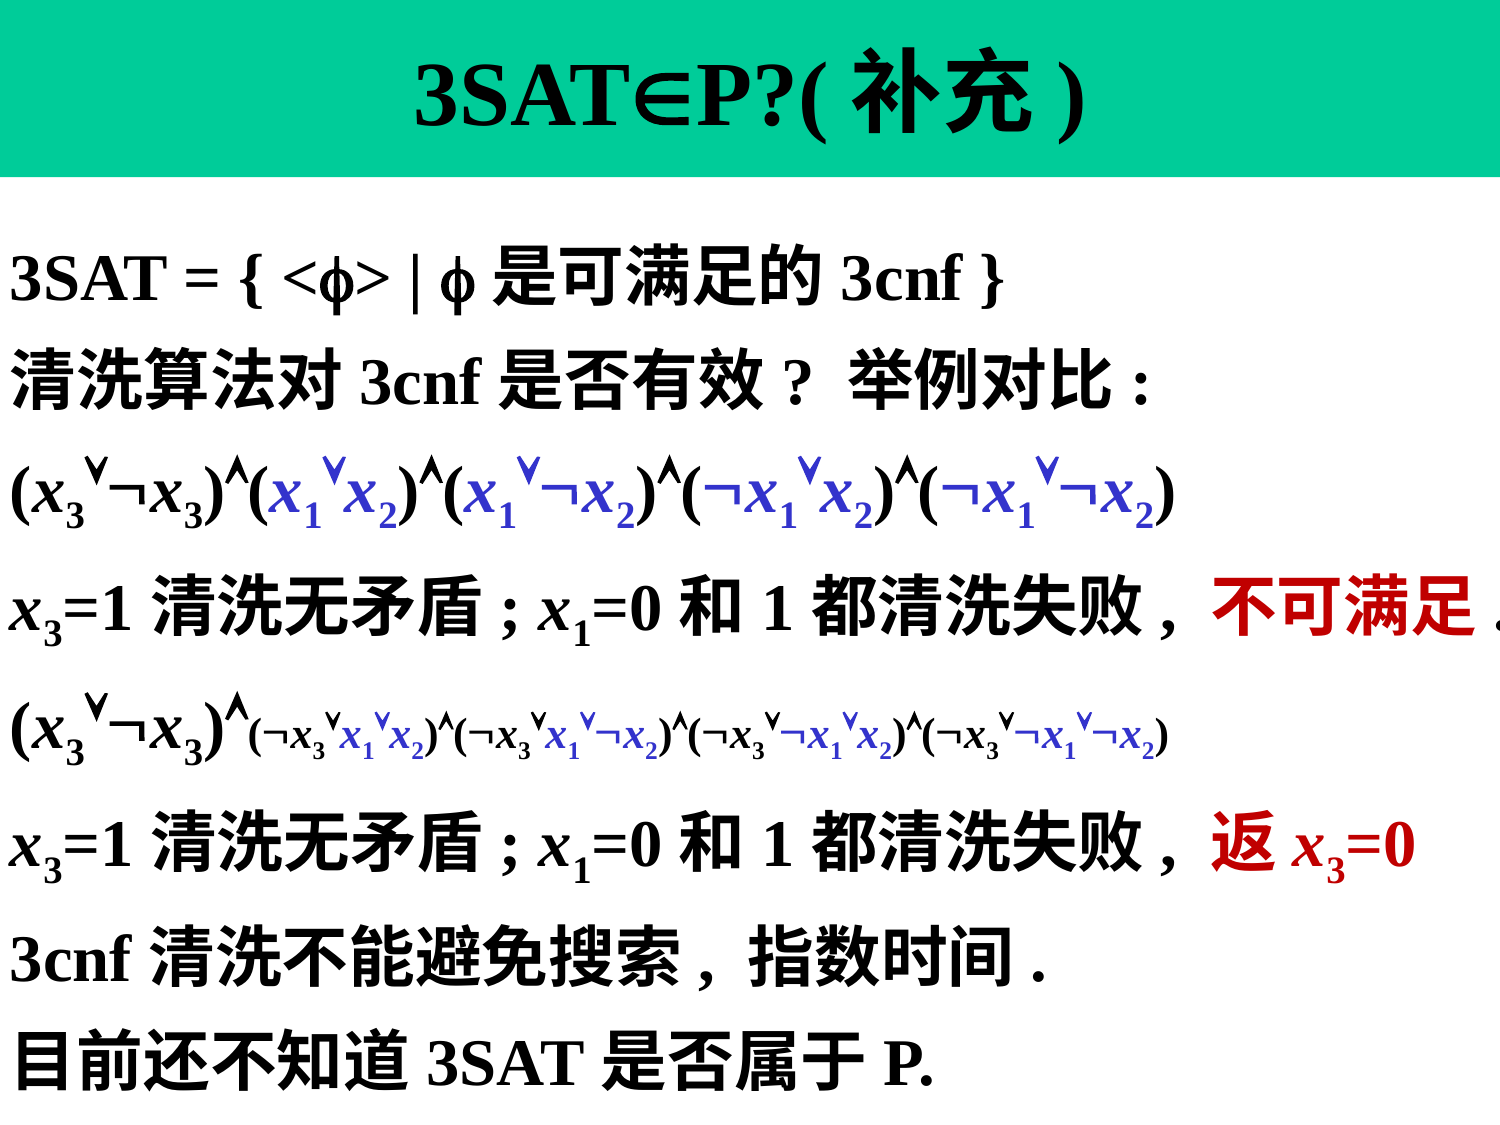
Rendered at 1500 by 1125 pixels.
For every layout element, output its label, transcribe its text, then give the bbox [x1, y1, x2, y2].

title 3SATP?(补充) [0, 0, 1500, 178]
text_box 3SAT = { <> | 是可满足的3cnf } 清洗算法对3cnf是否有效? 举例对比: (x3x3)(x1x2)(x1x2)(x1x2)(x1x2) x3=1清洗无矛盾; x1=0和1都清洗失败, 不可满足. (x3x3)(x3x1x2)(x3x1x2)(x3x1x2)(x3x1x2) x3=1清洗无矛盾; x1=0和1都清洗失败, 返x3=0 3cnf清洗不能避免搜索, 指数时间. 目前还不知道3SAT是否属于P. [0, 202, 1500, 1107]
